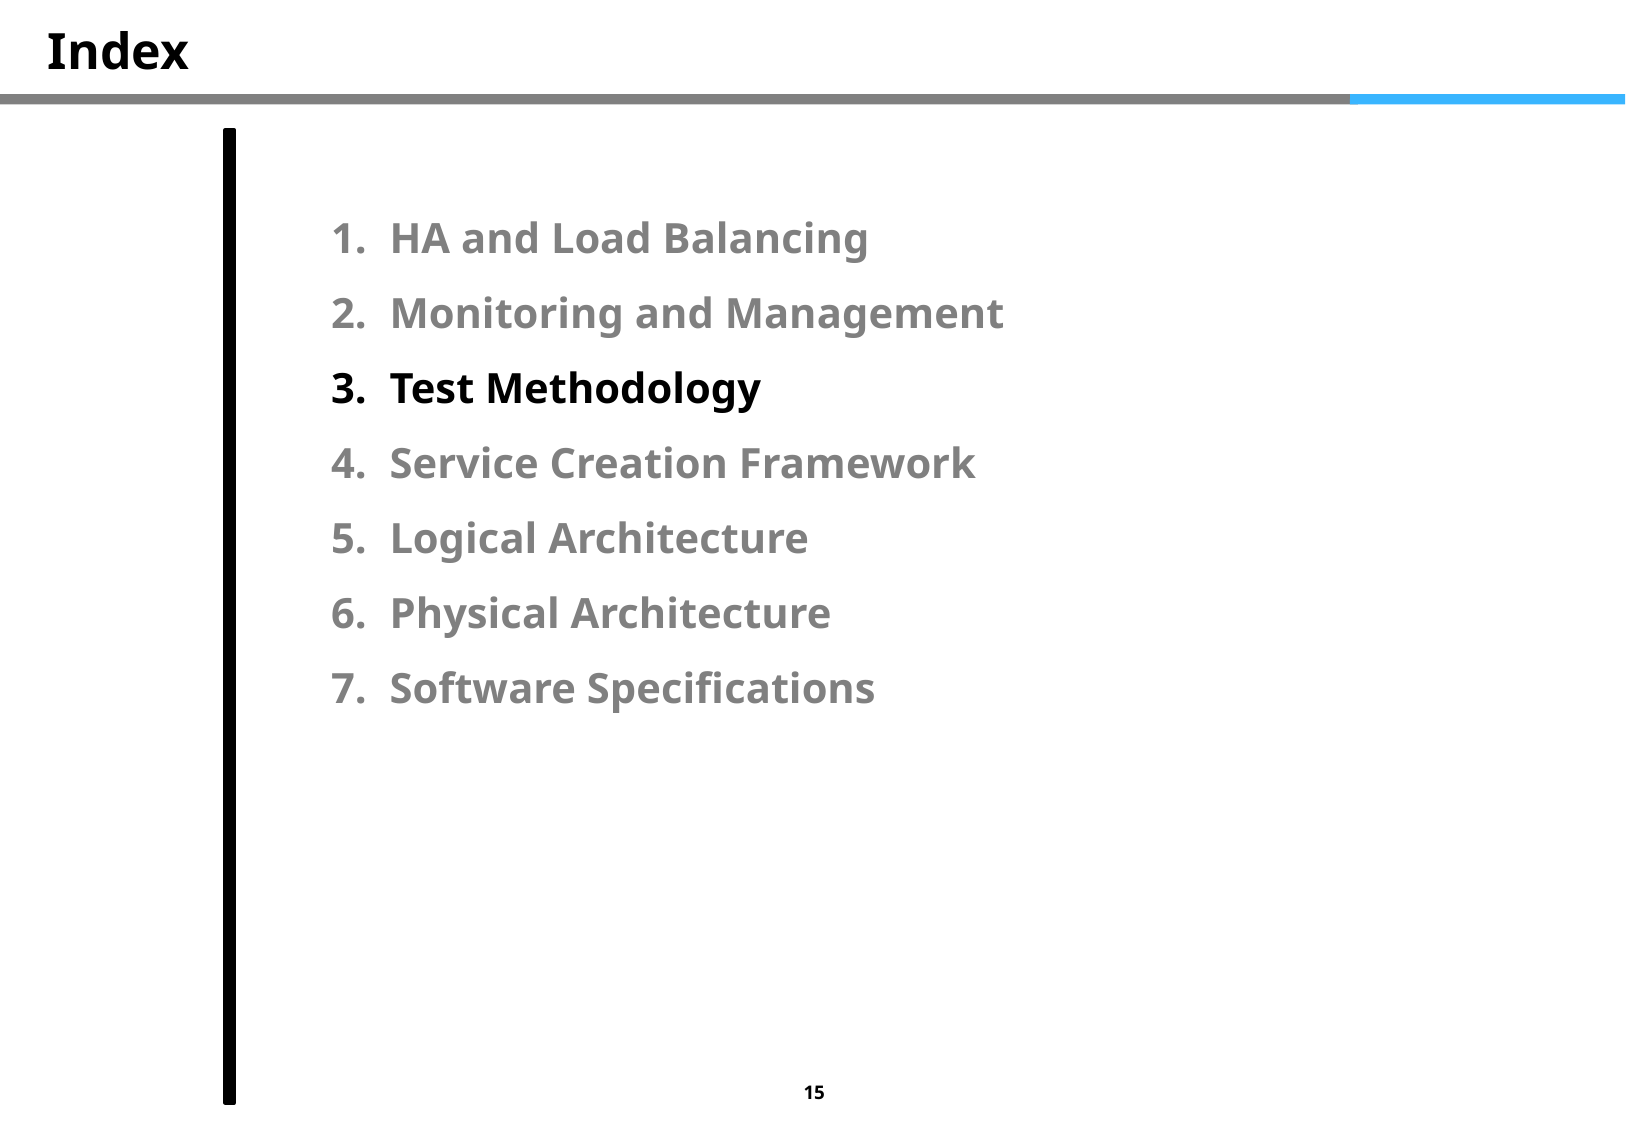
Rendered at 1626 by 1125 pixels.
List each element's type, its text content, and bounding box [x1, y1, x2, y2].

text_box [225, 129, 234, 1104]
title Index [32, 10, 1427, 89]
text_box HA and Load Balancing Monitoring and Management Test Methodology Service Creation Framework Logical Architecture Physical Architecture Software Specifications [316, 129, 1569, 720]
